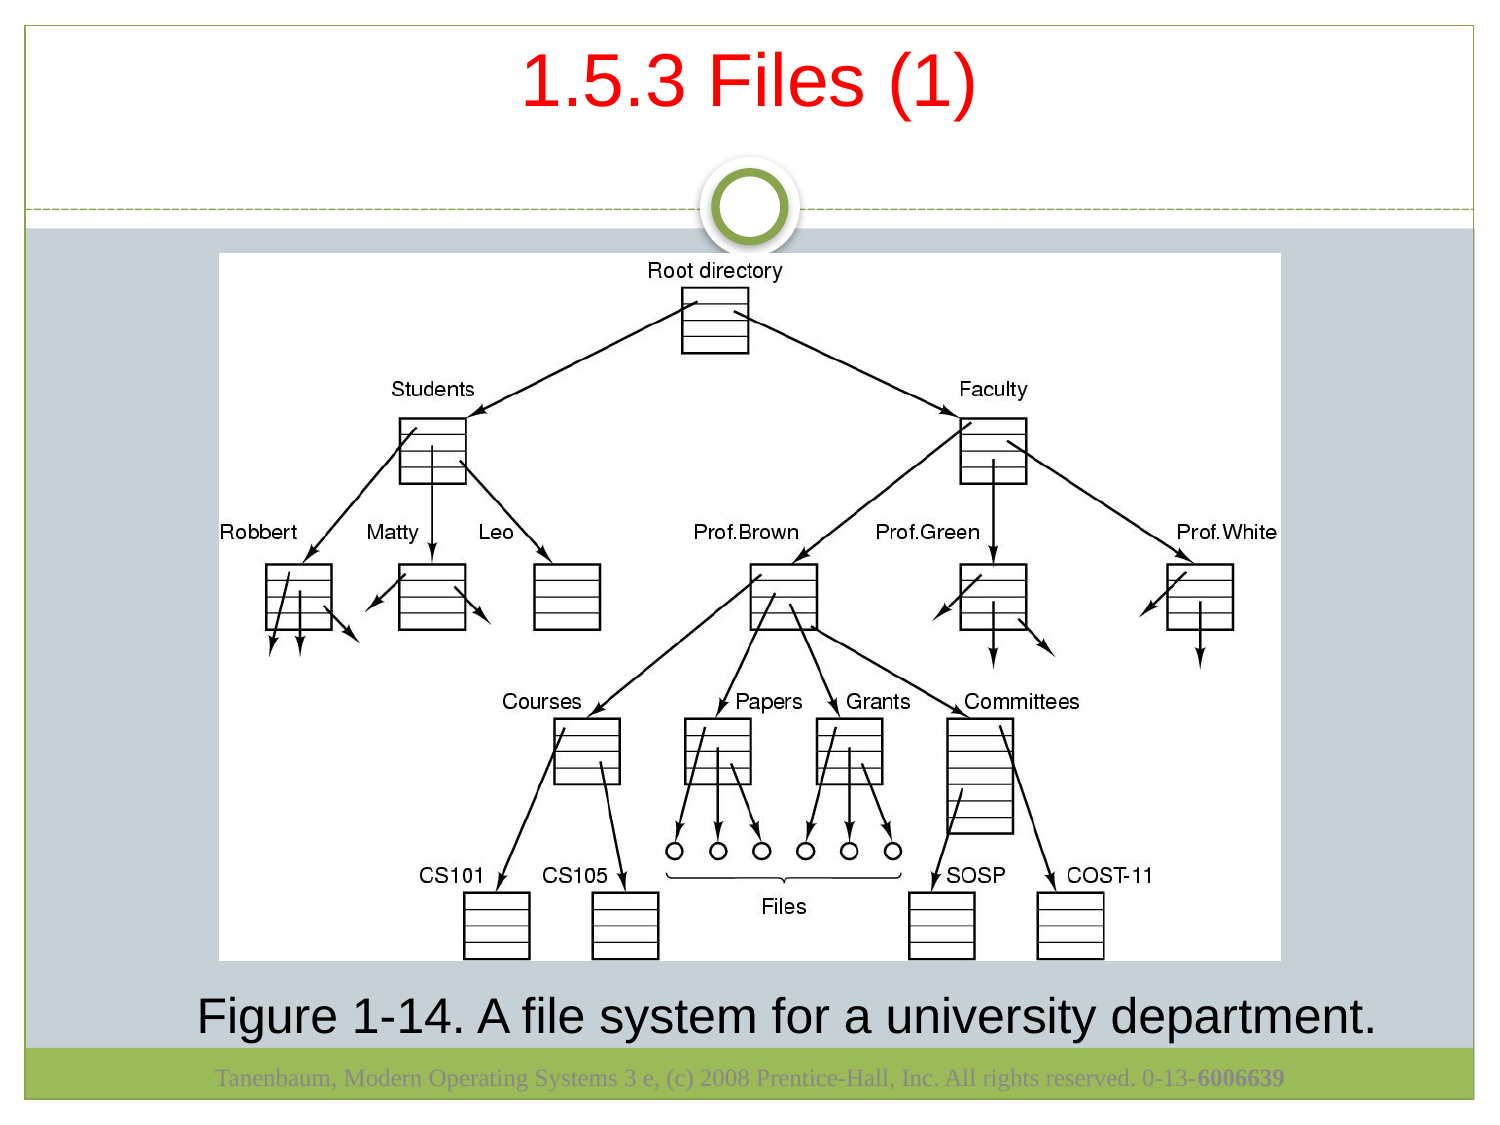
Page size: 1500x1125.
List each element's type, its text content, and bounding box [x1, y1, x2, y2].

picture [218, 252, 1281, 962]
text_box 1.5.3 Files (1) [0, 0, 1500, 153]
text_box Tanenbaum, Modern Operating Systems 3 e, (c) 2008 Prentice-Hall, Inc. All rights reserved. 0-13-6006639 [35, 1055, 1465, 1098]
text_box Figure 1-14. A file system for a university department. [0, 976, 1500, 1098]
